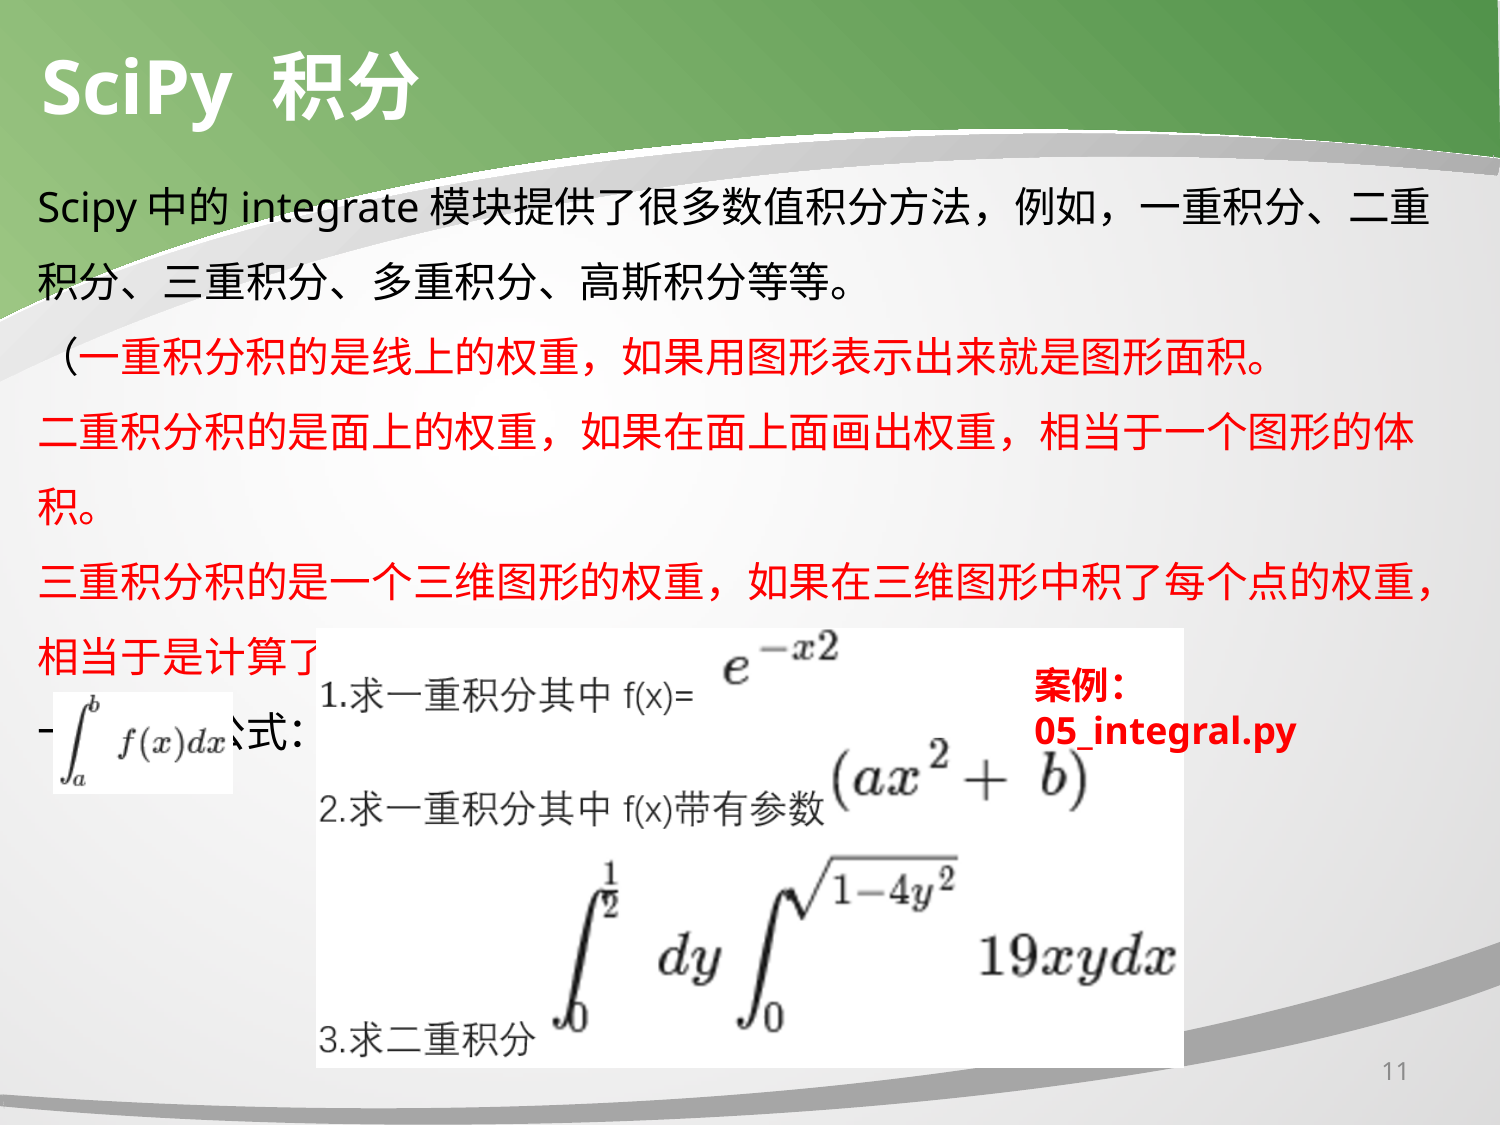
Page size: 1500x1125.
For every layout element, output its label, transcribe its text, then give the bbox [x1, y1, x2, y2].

picture [315, 628, 1185, 1068]
title SciPy 积分 [26, 32, 1376, 148]
text_box 案例：05_integral.py [1190, 654, 1428, 760]
slide_number 11 [1074, 1042, 1425, 1103]
text_box Scipy中的integrate模块提供了很多数值积分方法，例如，一重积分、二重积分、三重积分、多重积分、高斯积分等等。 （一重积分积的是线上的权重，如果用图形表示出来就是图形面积。 二重积分积的是面上的权重，如果在面上面画出权重，相当于一个图形的体积。 三重积分积的是一个三维图形的权重，如果在三维图形中积了每个点的权重，相当于是计算了这个图形的质量。） 一重积分公式： [22, 148, 1474, 764]
picture [52, 692, 234, 795]
